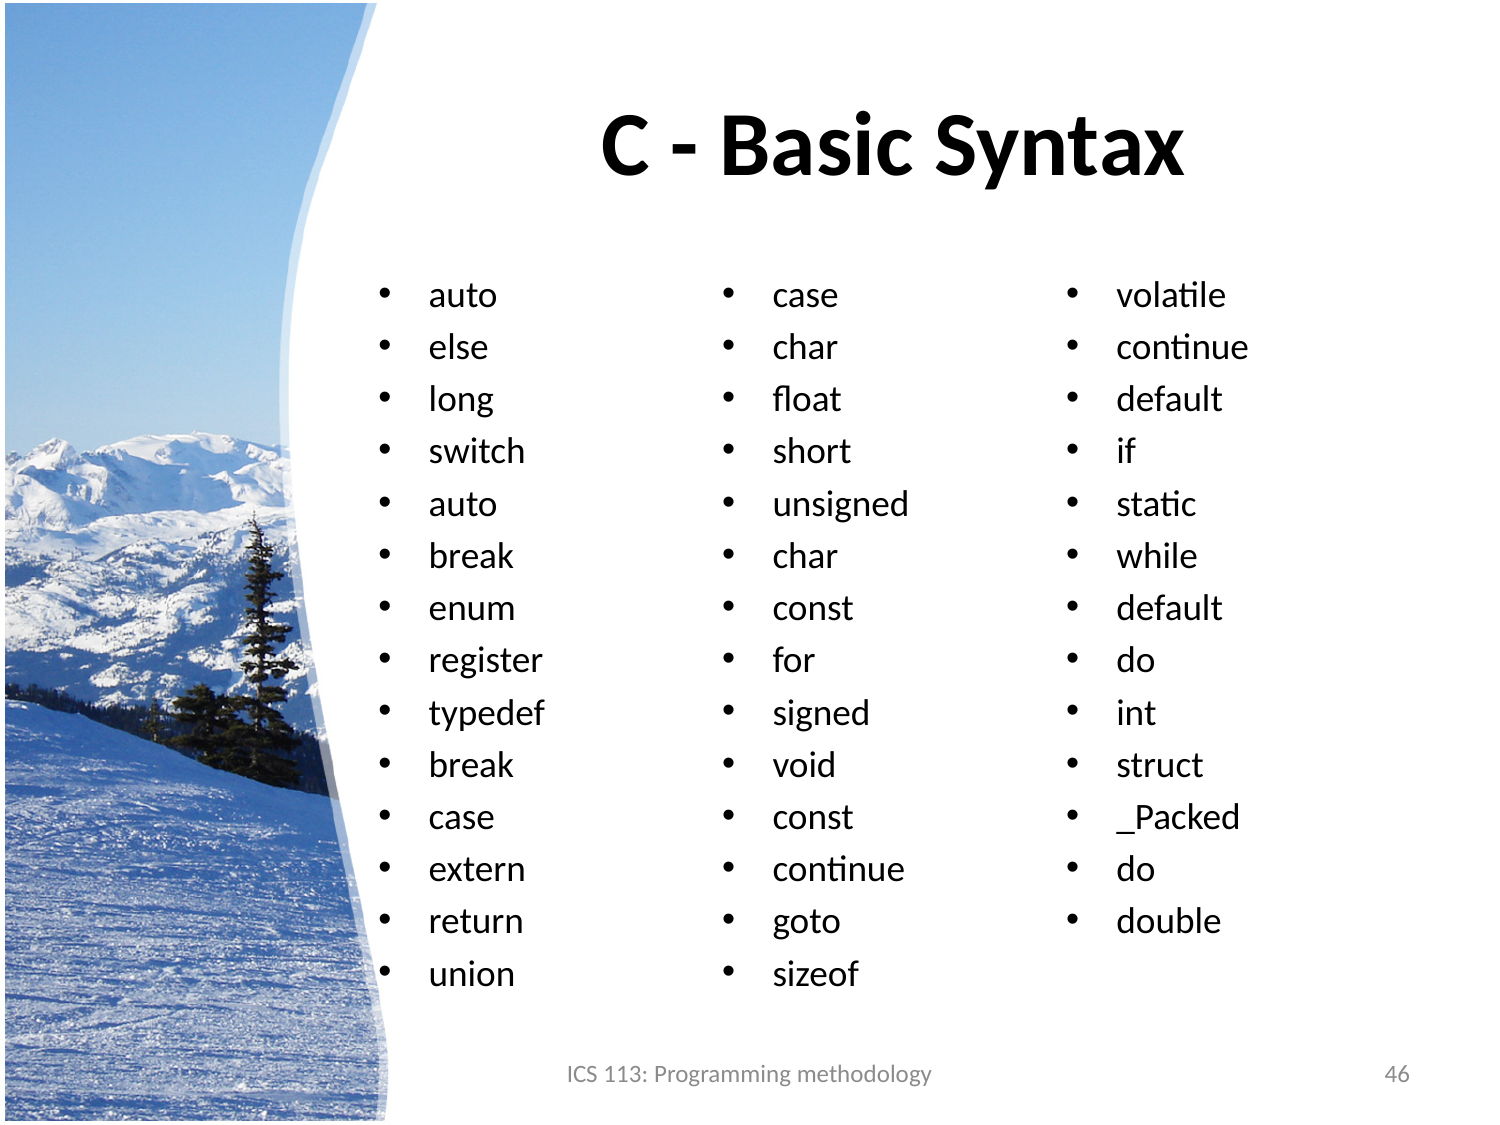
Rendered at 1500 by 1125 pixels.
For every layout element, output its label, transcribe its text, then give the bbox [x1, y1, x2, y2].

title C - Basic Syntax [363, 44, 1426, 233]
slide_number 46 [1074, 1042, 1425, 1103]
footer ICS 113: Programming methodology [512, 1042, 988, 1103]
picture [0, 0, 1500, 1125]
list auto else long switch auto break enum register typedef break case extern return union case char float short unsigned char const for signed void const continue goto sizeof volatile continue default if static while default do int struct _Packed do double [363, 262, 1426, 1006]
